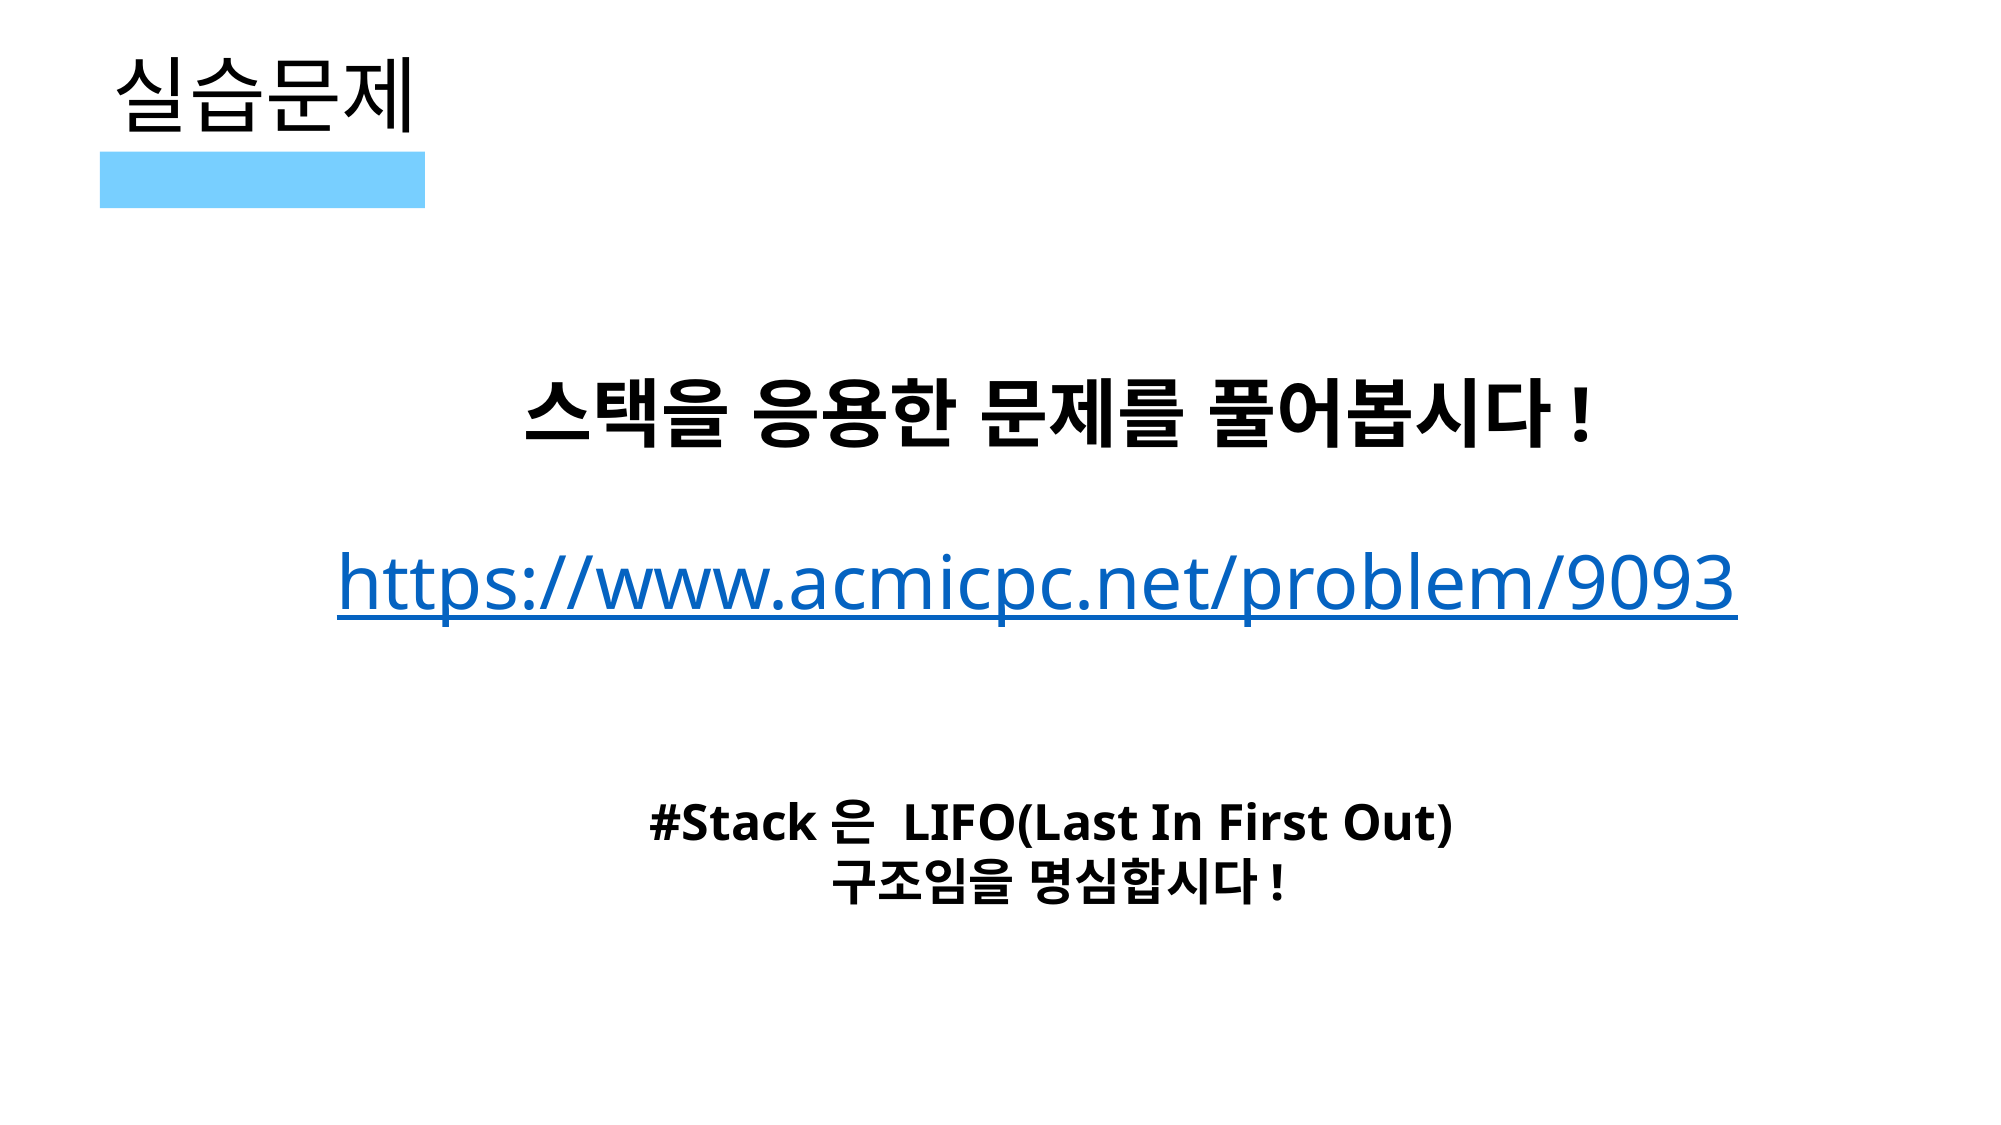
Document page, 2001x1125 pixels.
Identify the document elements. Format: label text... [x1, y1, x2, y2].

text_box [99, 151, 426, 209]
text_box #Stack은 LIFO(Last In First Out) 구조임을 명심합시다! [634, 783, 1482, 919]
text_box 실습문제 [0, 6, 1129, 152]
text_box https://www.acmicpc.net/problem/9093 [321, 527, 1753, 824]
text_box 스택을 응용한 문제를 풀어봅시다! [509, 358, 1608, 464]
